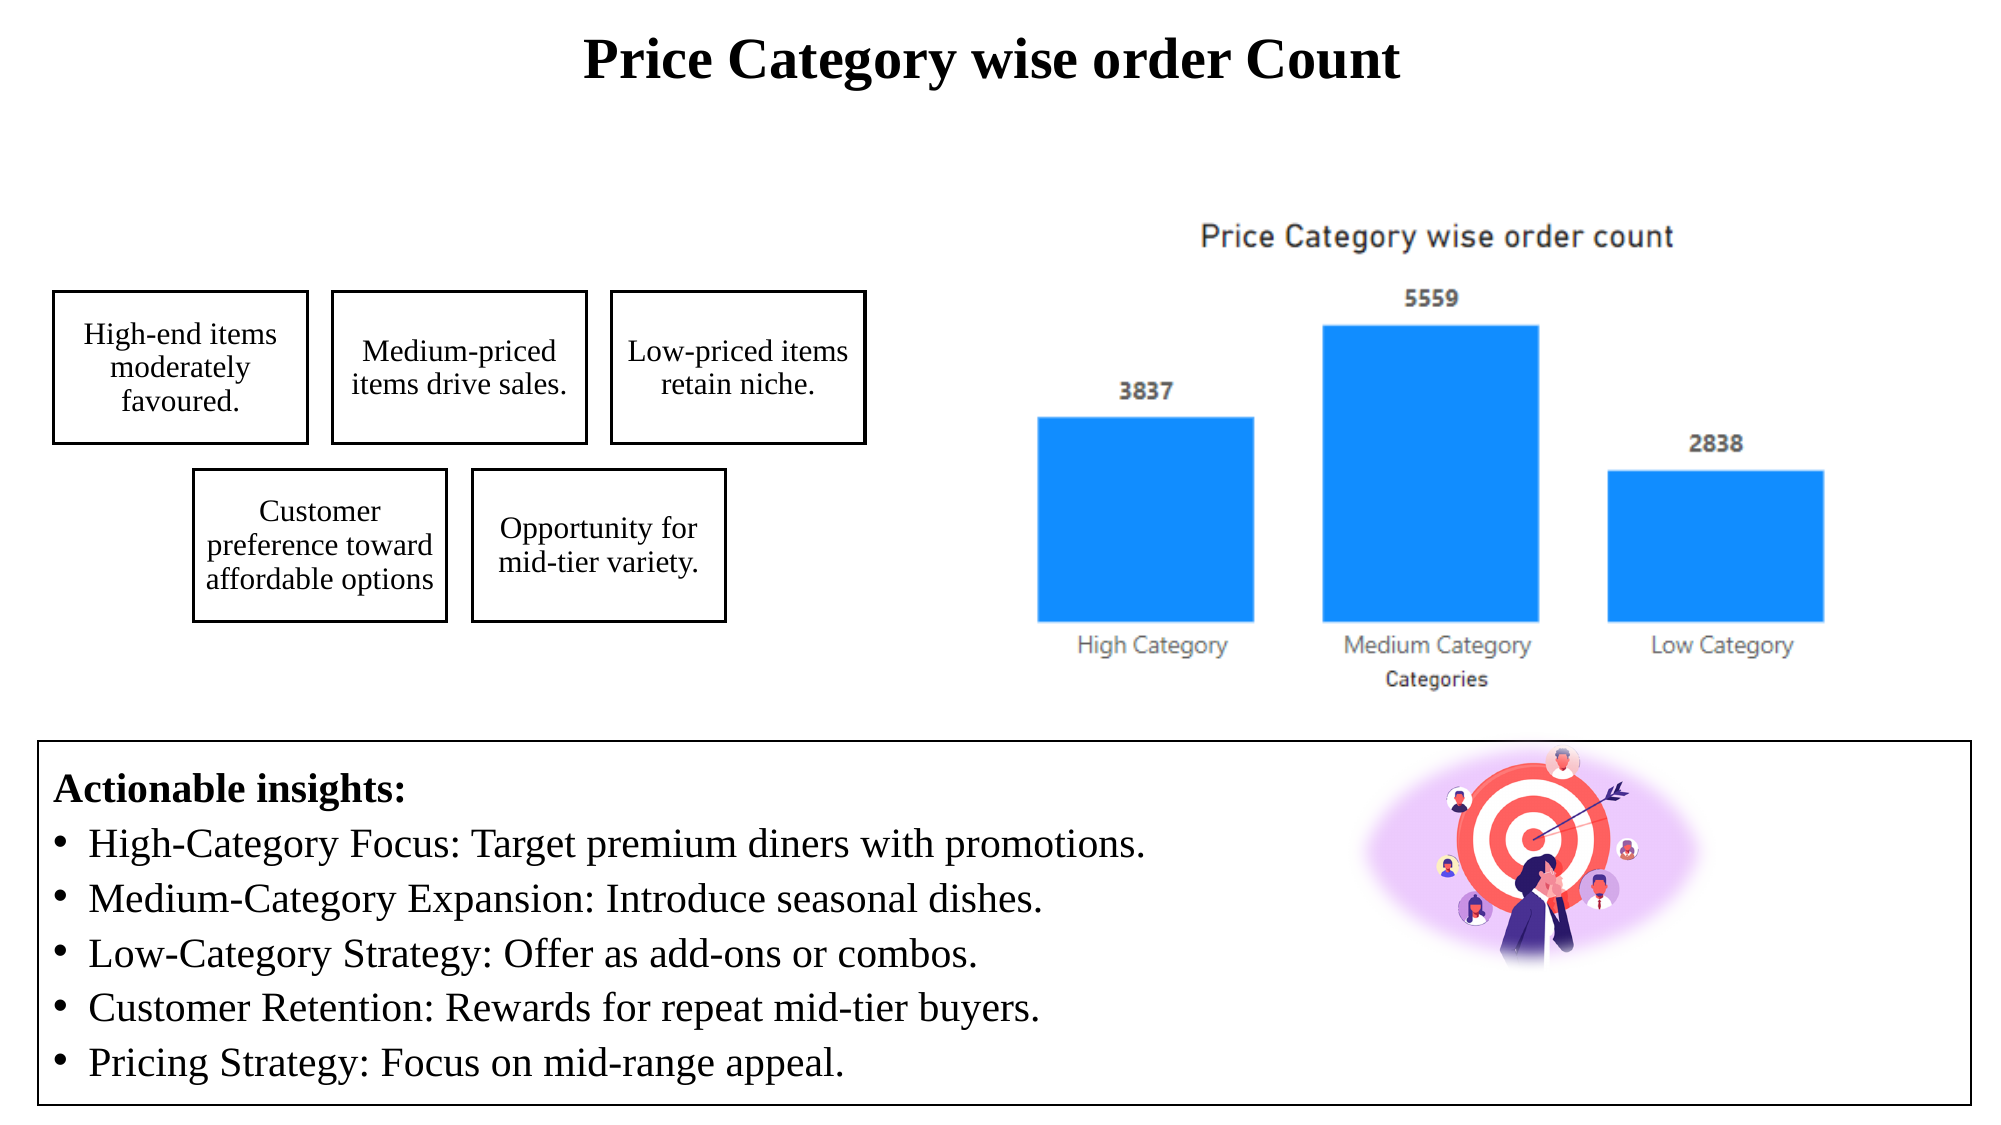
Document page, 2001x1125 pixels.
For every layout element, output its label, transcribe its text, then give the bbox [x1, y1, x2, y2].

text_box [53, 229, 866, 685]
picture [1344, 730, 1719, 975]
picture [931, 181, 1923, 721]
text_box Actionable insights: High-Category Focus: Target premium diners with promotions. Medium-Category Expansion: Introduce seasonal dishes. Low-Category Strategy: Offer as add-ons or combos. Customer Retention: Rewards for repeat mid-tier buyers. Pricing Strategy: Focus on mid-range appeal. [37, 740, 1972, 1106]
text_box Price Category wise order Count [270, 18, 1730, 92]
